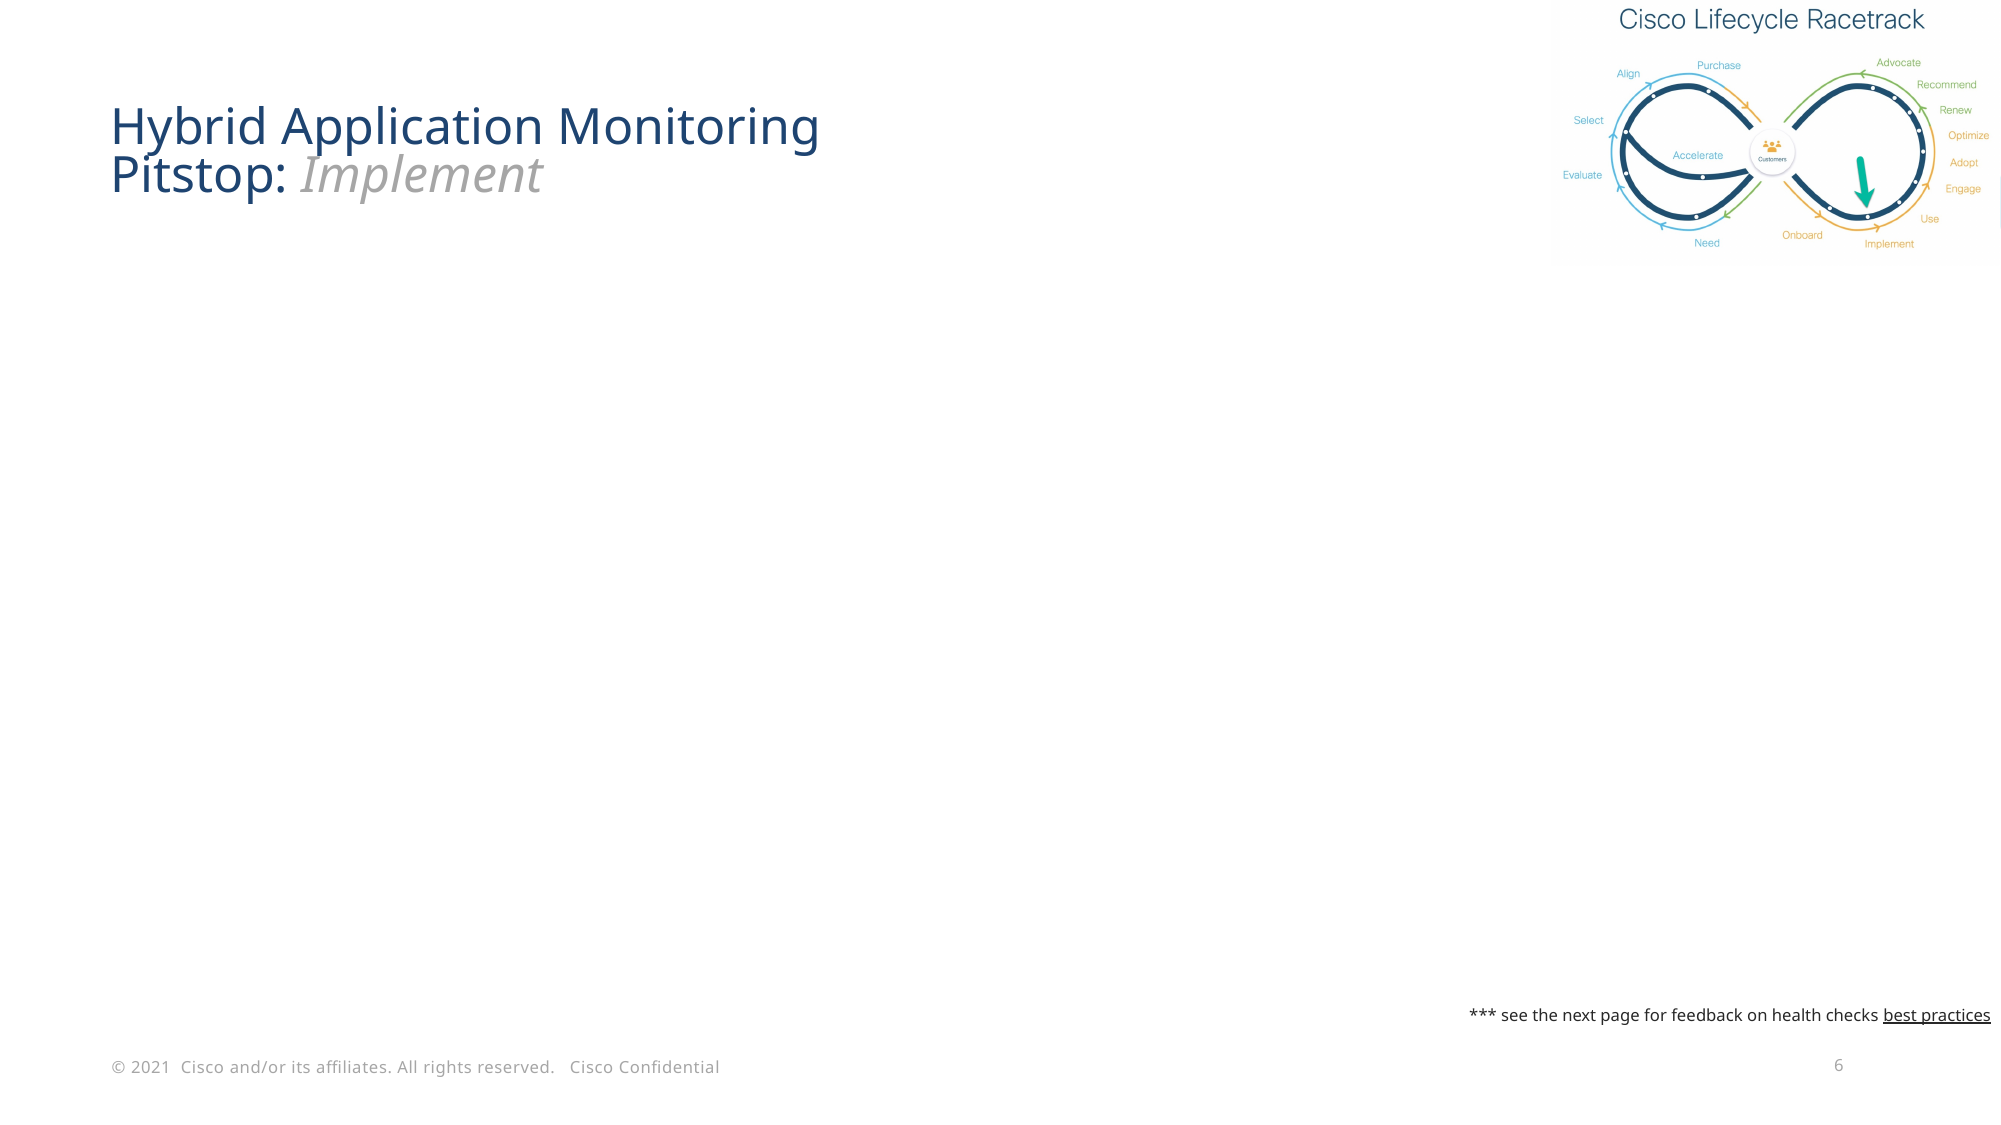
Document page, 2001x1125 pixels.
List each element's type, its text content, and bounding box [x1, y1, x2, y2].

text_box *** see the next page for feedback on health checks best practices [1454, 996, 2000, 1032]
title Hybrid Application Monitoring Pitstop: Implement [95, 74, 1546, 235]
picture [1551, 0, 2001, 266]
